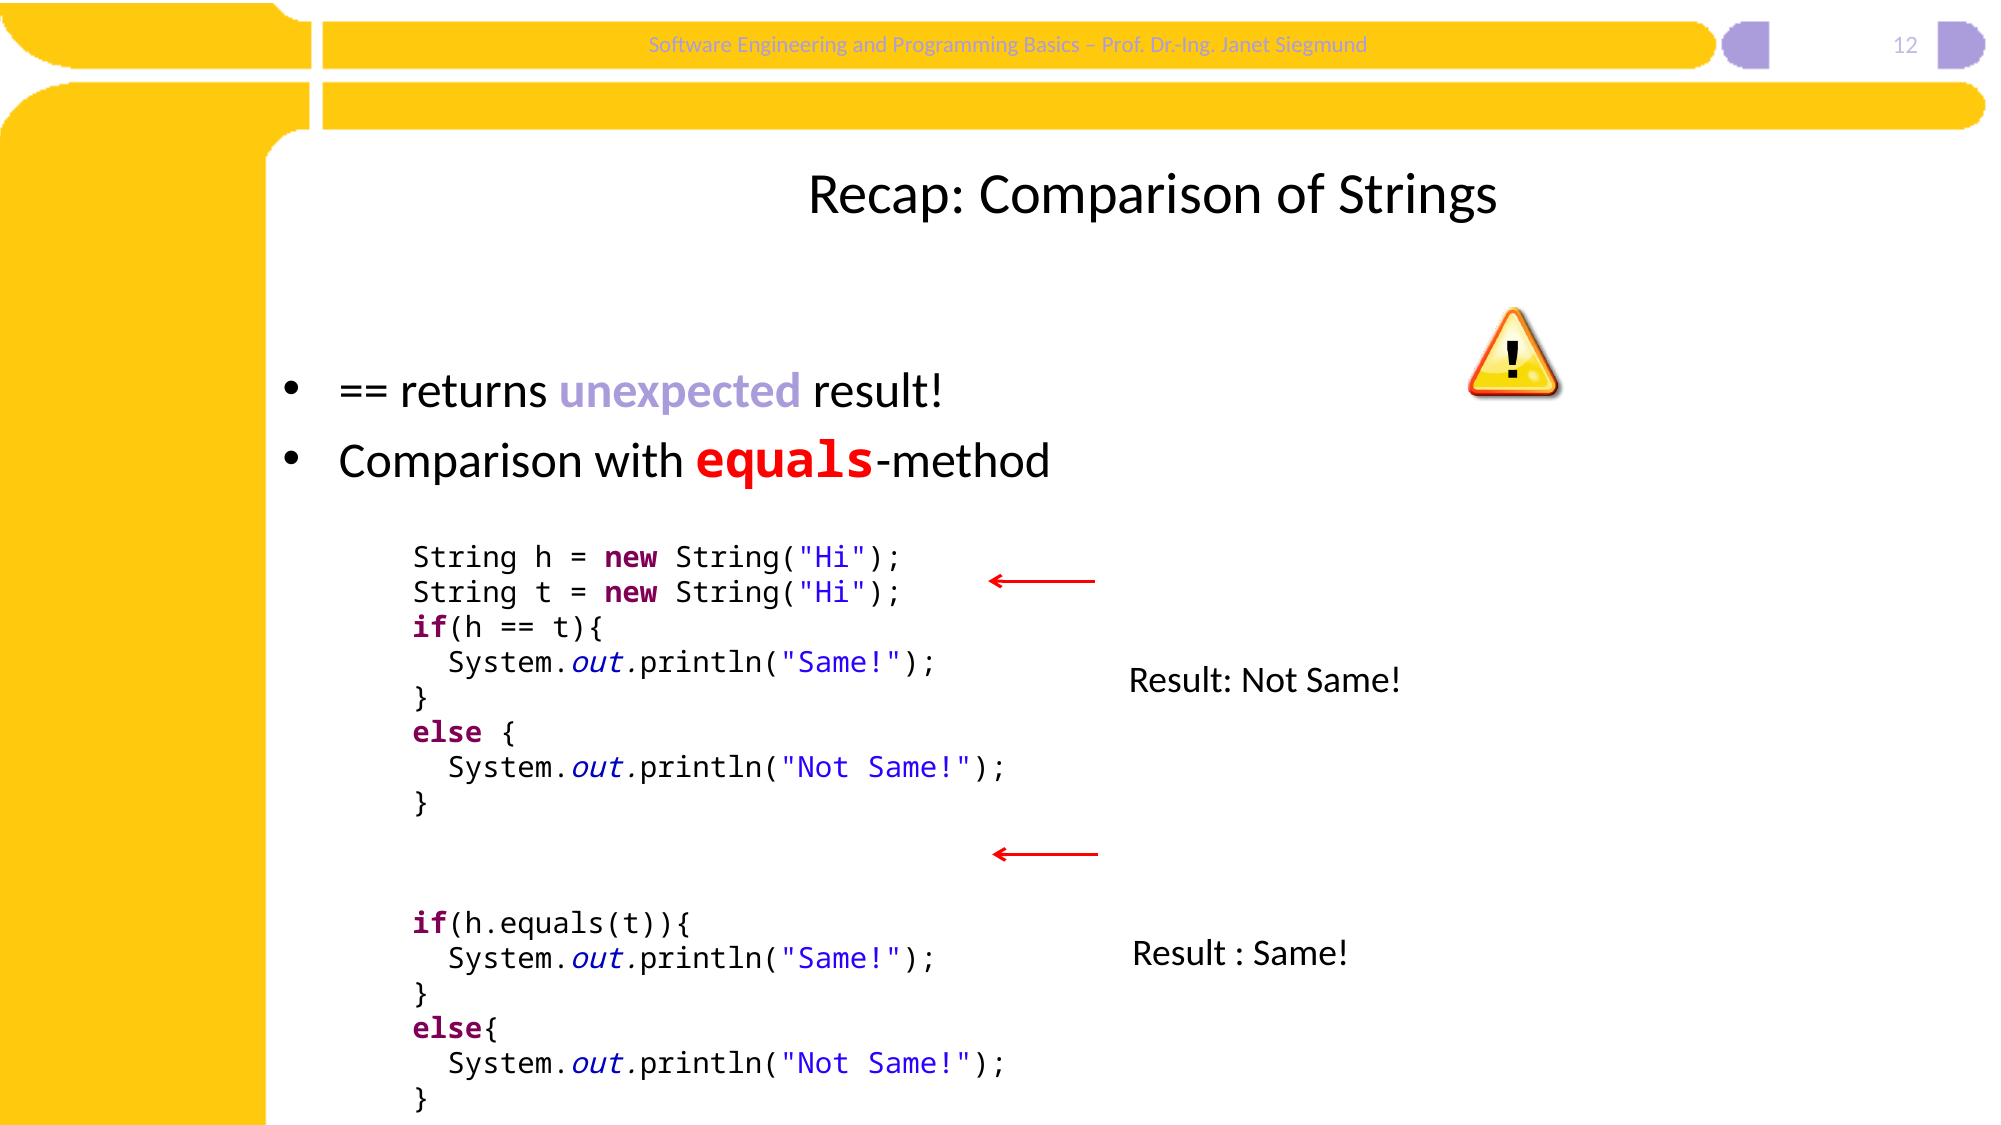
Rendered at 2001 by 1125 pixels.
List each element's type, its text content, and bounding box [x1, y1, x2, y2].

list == returns unexpected result! Comparison with equals-method [267, 349, 1993, 1104]
picture [0, 3, 1999, 1125]
text_box if(h.equals(t)){ System.out.println("Same!"); } else{ System.out.println("Not Same!"); } [397, 896, 1270, 1122]
text_box Result : Same! [1117, 920, 1365, 981]
text_box String h = new String("Hi"); String t = new String("Hi"); if(h == t){ System.out.println("Same!"); } else { System.out.println("Not Same!"); } [397, 530, 1508, 826]
text_box Result: Not Same! [1113, 647, 1418, 708]
slide_number 12 [1767, 20, 1934, 67]
title Recap: Comparison of Strings [350, 136, 1957, 244]
